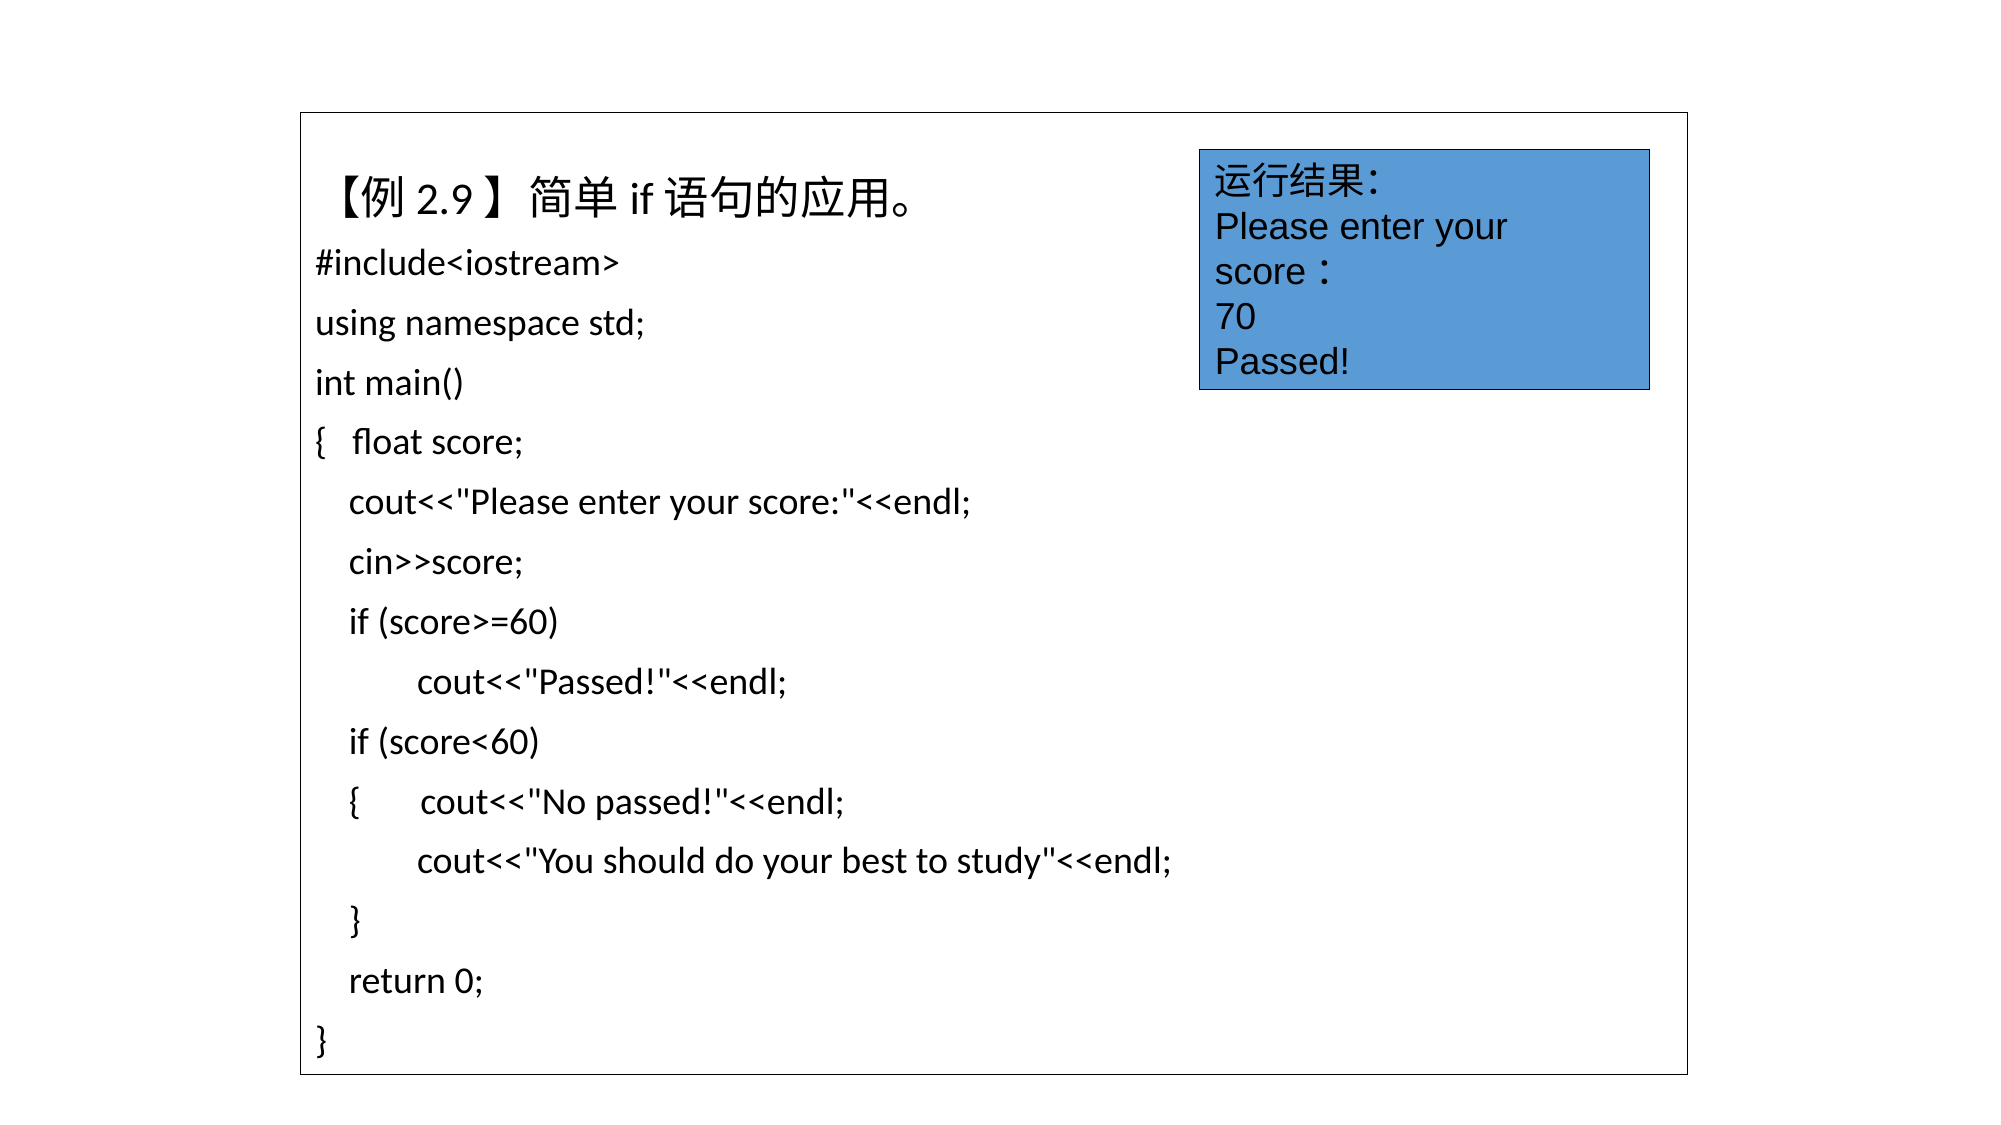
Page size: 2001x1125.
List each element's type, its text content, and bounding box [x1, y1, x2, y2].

text_box 运行结果： Please enter your score： 70 Passed! [1199, 149, 1650, 390]
list 【例2.9】简单if语句的应用。 #include<iostream> using namespace std; int main() { float score; cout<<"Please enter your score:"<<endl; cin>>score; if (score>=60) cout<<"Passed!"<<endl; if (score<60) { cout<<"No passed!"<<endl; cout<<"You should do your best to study"<<endl; } return 0; } [300, 112, 1688, 1075]
